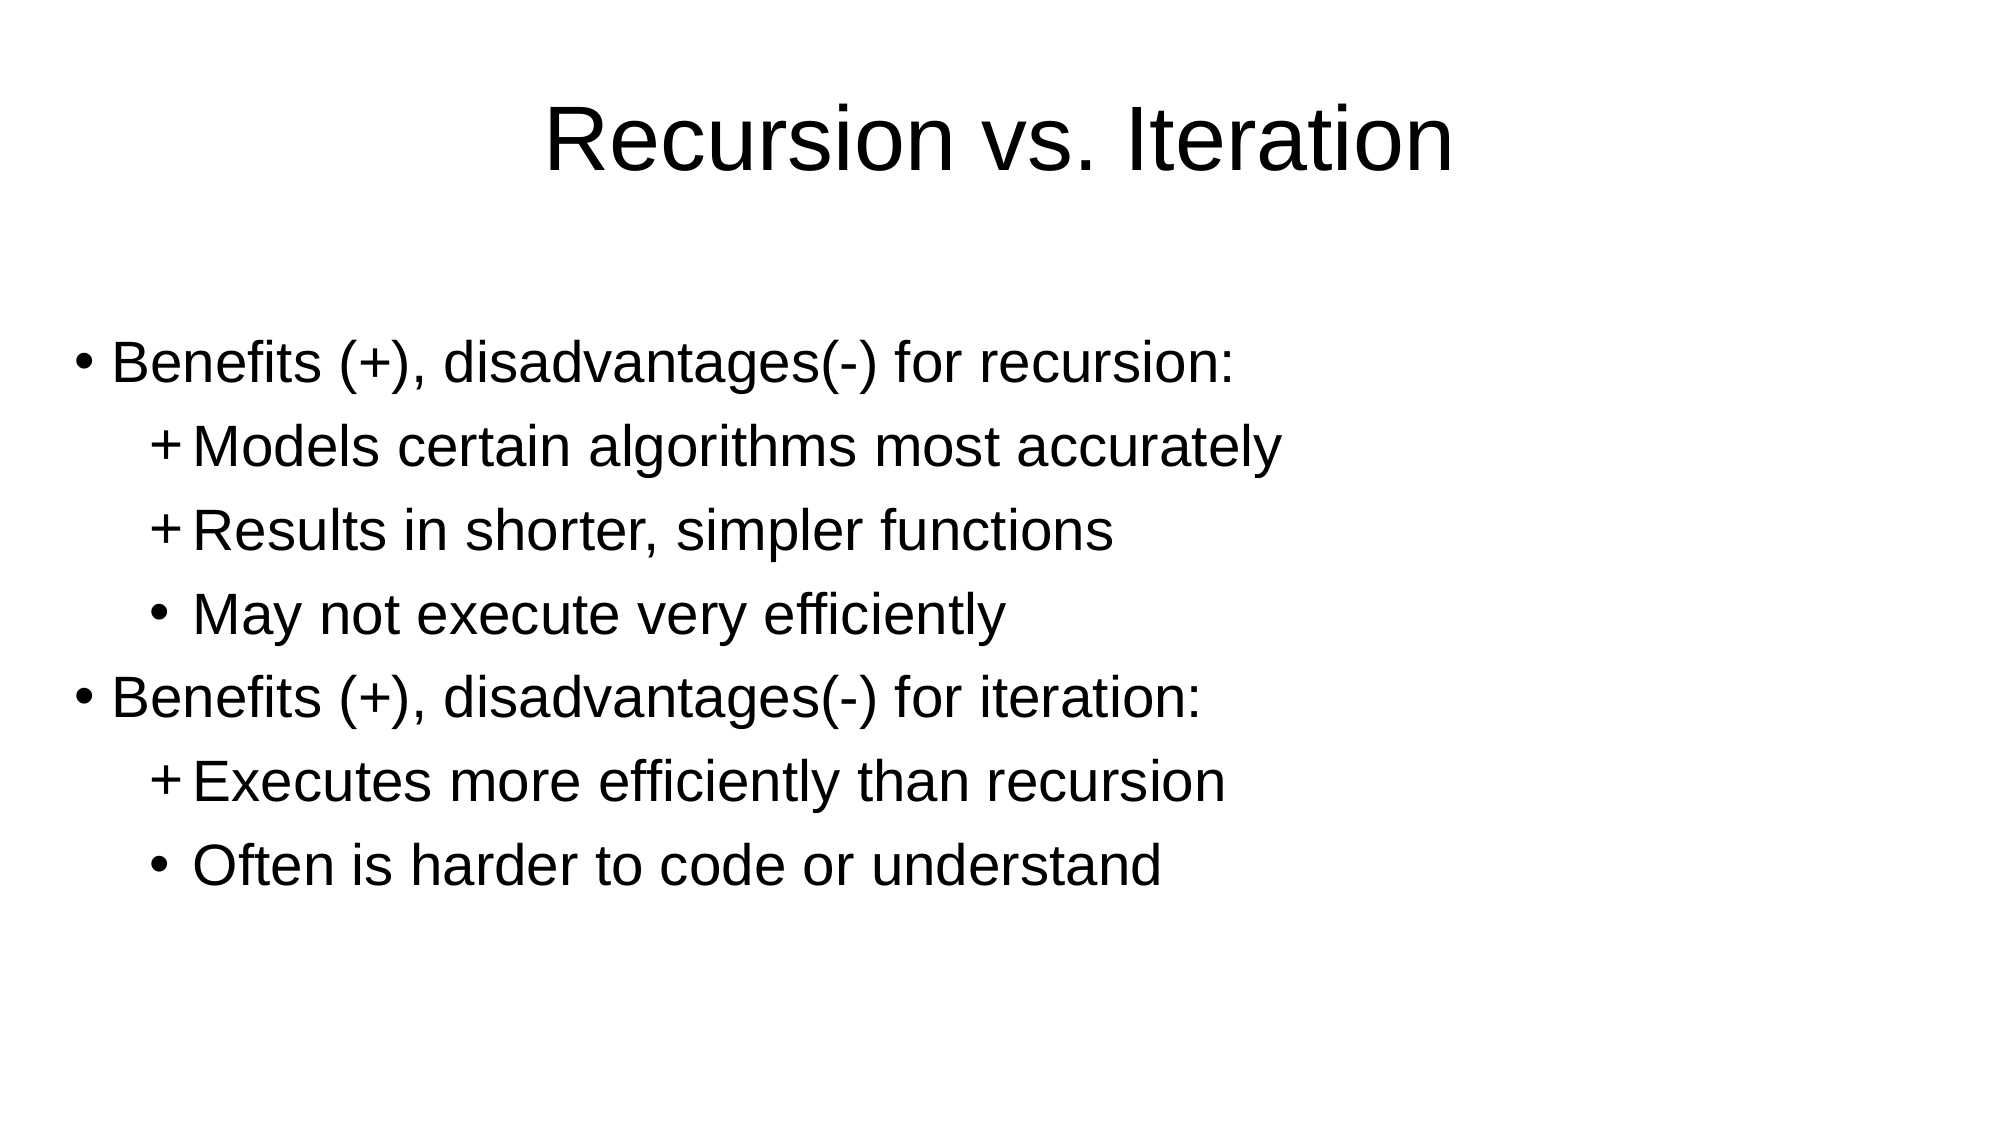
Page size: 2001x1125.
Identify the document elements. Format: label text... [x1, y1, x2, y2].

list Benefits (+), disadvantages(-) for recursion: Models certain algorithms most accurately Results in shorter, simpler functions May not execute very efficiently Benefits (+), disadvantages(-) for iteration: Executes more efficiently than recursion Often is harder to code or understand [66, 324, 1934, 1001]
title Recursion vs. Iteration [136, 9, 1863, 271]
